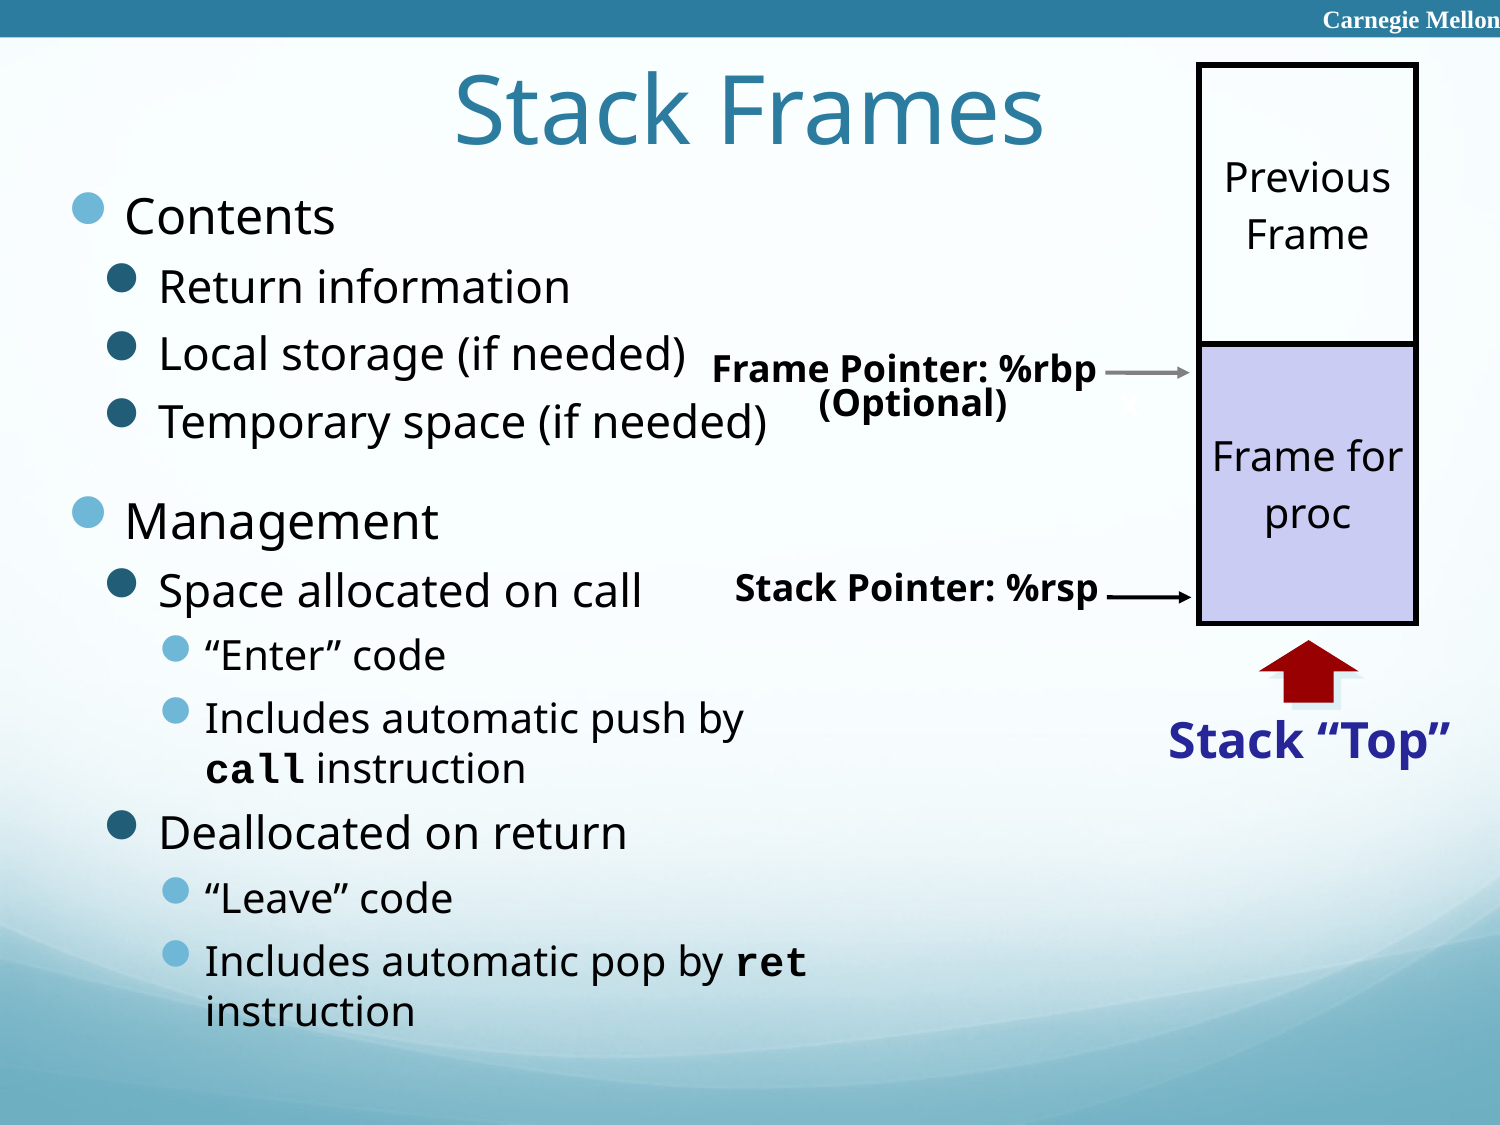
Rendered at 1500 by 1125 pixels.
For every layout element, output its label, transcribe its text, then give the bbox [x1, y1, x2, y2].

text_box [1106, 591, 1192, 604]
text_box Stack Frames [62, 41, 1438, 230]
text_box Stack “Top” [1162, 702, 1458, 775]
text_box (Optional) x [746, 372, 1147, 433]
table_header Previous Frame [1202, 68, 1413, 341]
picture [0, 38, 1500, 1125]
text_box [1258, 640, 1359, 703]
text_box Frame Pointer: %rbp [863, 338, 1104, 372]
table_cell Frame for proc [1202, 347, 1413, 621]
text_box Carnegie Mellon [1322, 3, 1500, 33]
text_box Contents Return information Local storage (if needed) Temporary space (if needed) Management Space allocated on call “Enter” code Includes automatic push by call instruction Deallocated on return “Leave” code Includes automatic pop by ret instruction [52, 177, 863, 1070]
text_box [0, 0, 1500, 38]
text_box [1147, 366, 1190, 379]
text_box Stack Pointer: %rsp [705, 557, 1106, 618]
